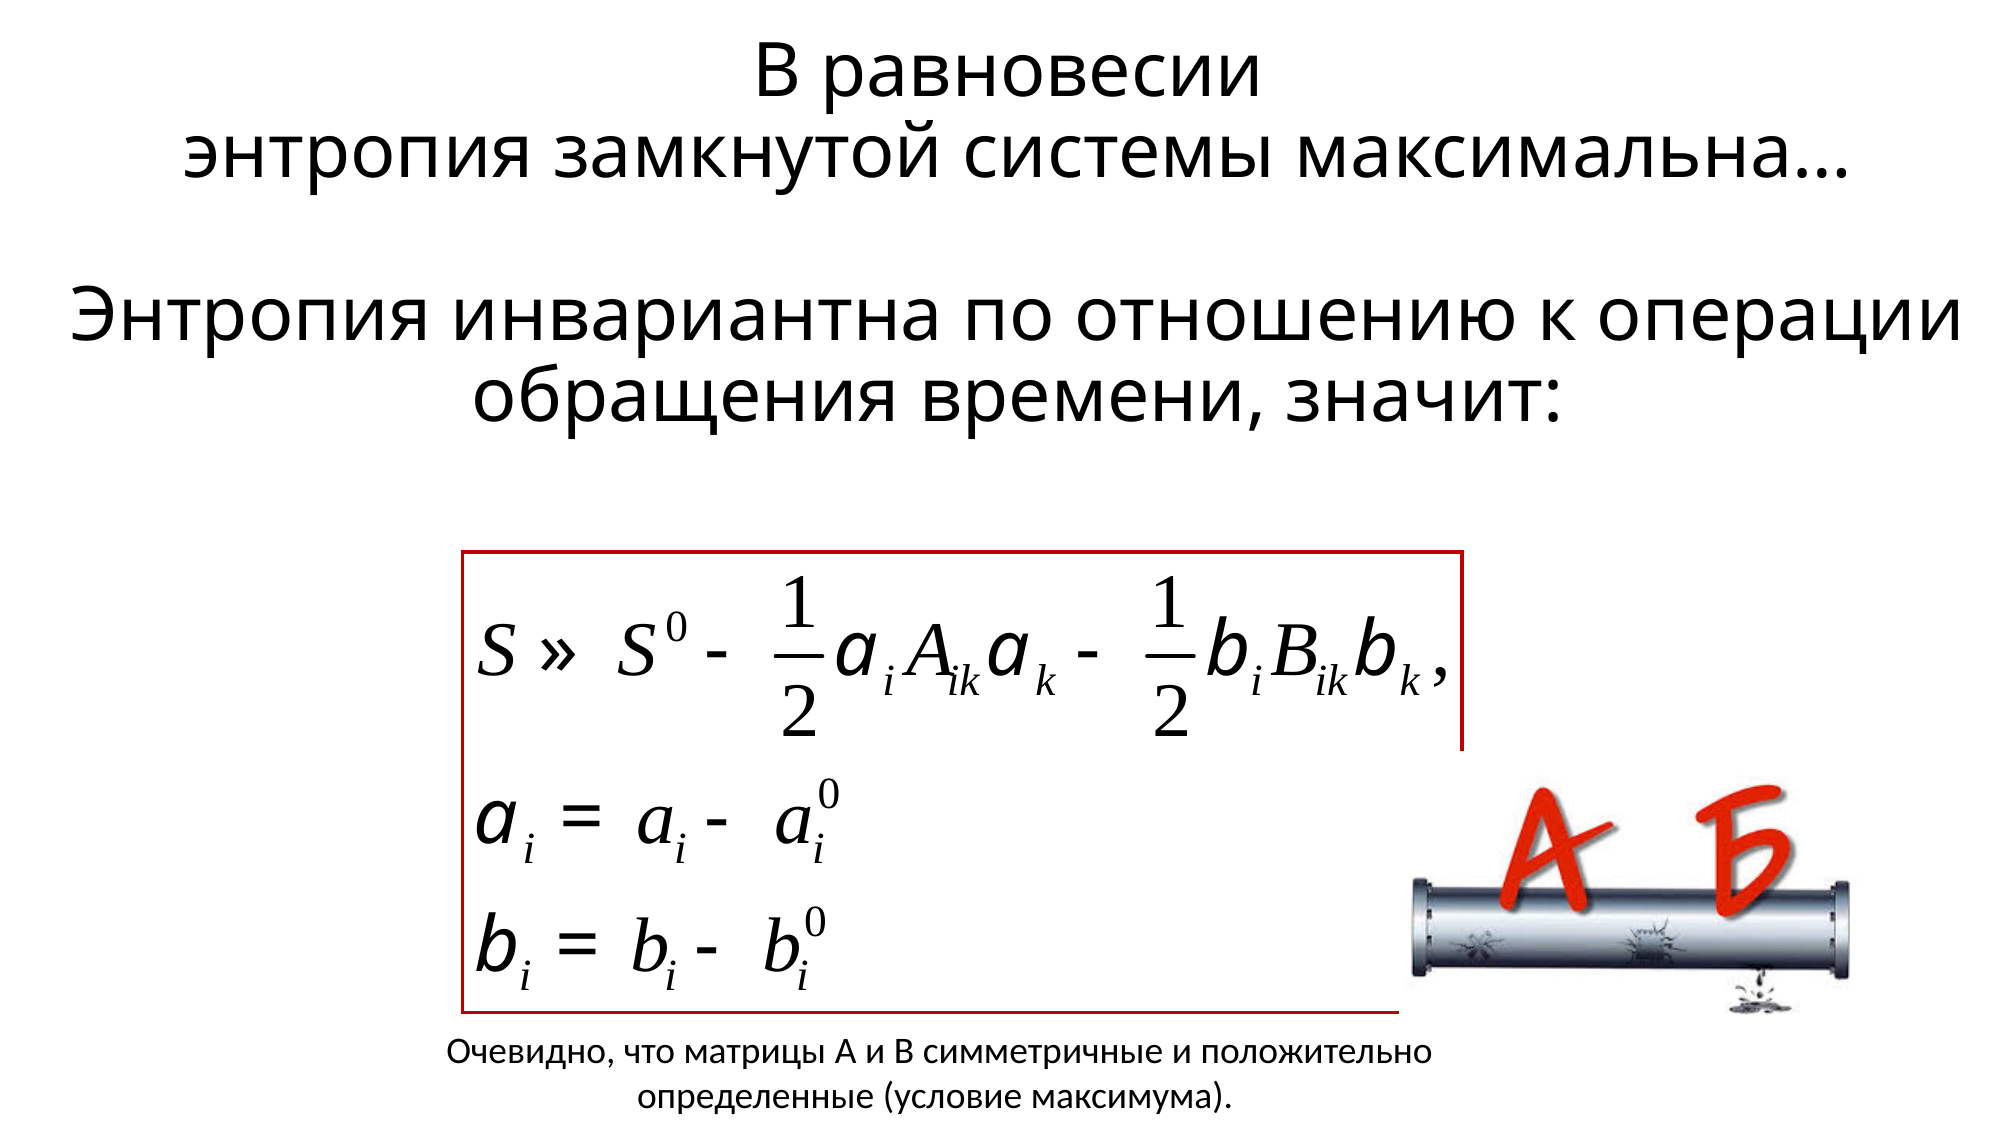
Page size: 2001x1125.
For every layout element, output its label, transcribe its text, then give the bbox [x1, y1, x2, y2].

picture [1399, 751, 1861, 1019]
title В равновесии энтропия замкнутой системы максимальна… Энтропия инвариантна по отношению к операции обращения времени, значит: [54, 23, 1983, 446]
text_box Очевидно, что матрицы A и B симметричные и положительно определенные (условие максимума). [350, 1018, 1530, 1124]
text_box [464, 553, 1461, 1011]
